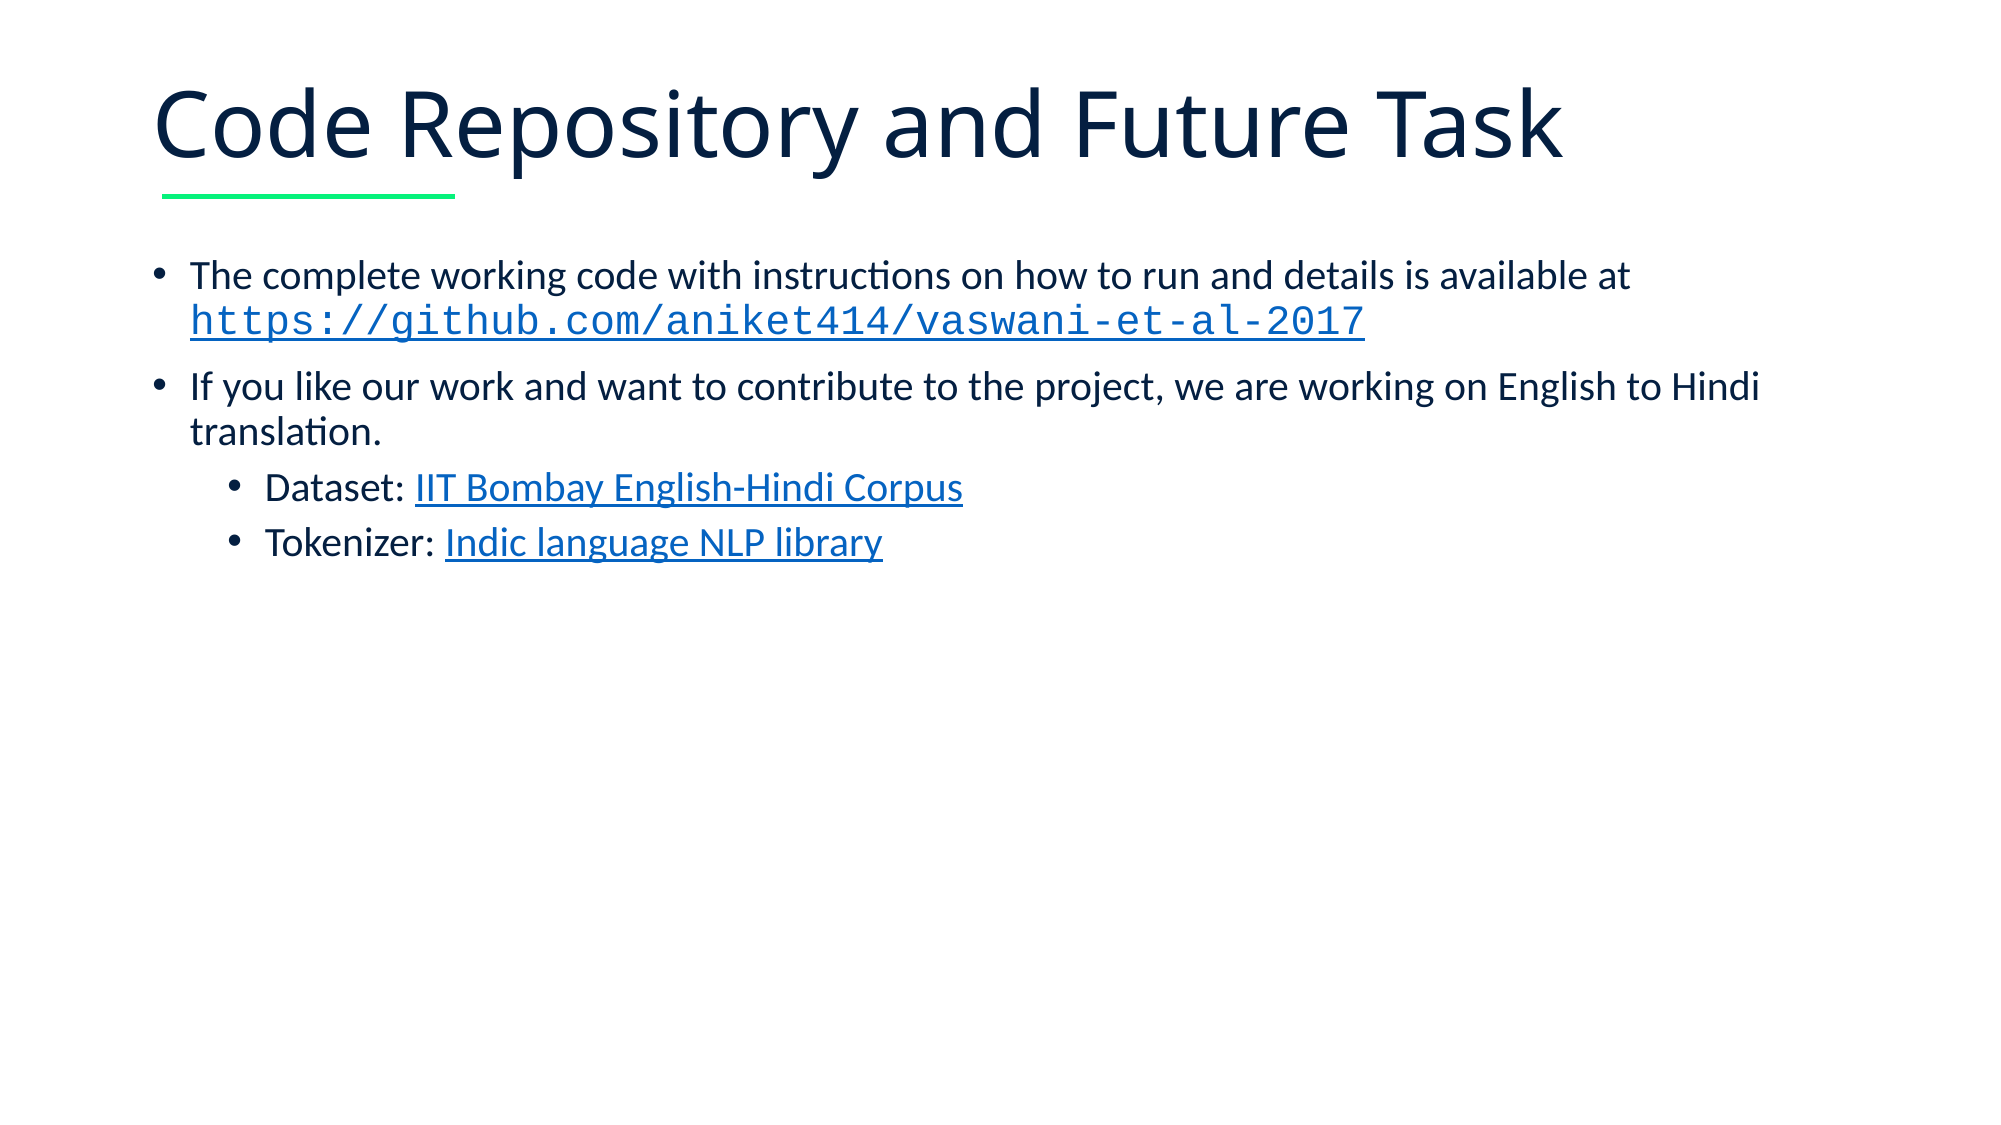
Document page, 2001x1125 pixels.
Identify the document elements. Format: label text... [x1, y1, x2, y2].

list The complete working code with instructions on how to run and details is available at https://github.com/aniket414/vaswani-et-al-2017 If you like our work and want to contribute to the project, we are working on English to Hindi translation. Dataset: IIT Bombay English-Hindi Corpus Tokenizer: Indic language NLP library [137, 246, 1863, 1014]
title Code Repository and Future Task [137, 59, 1863, 197]
